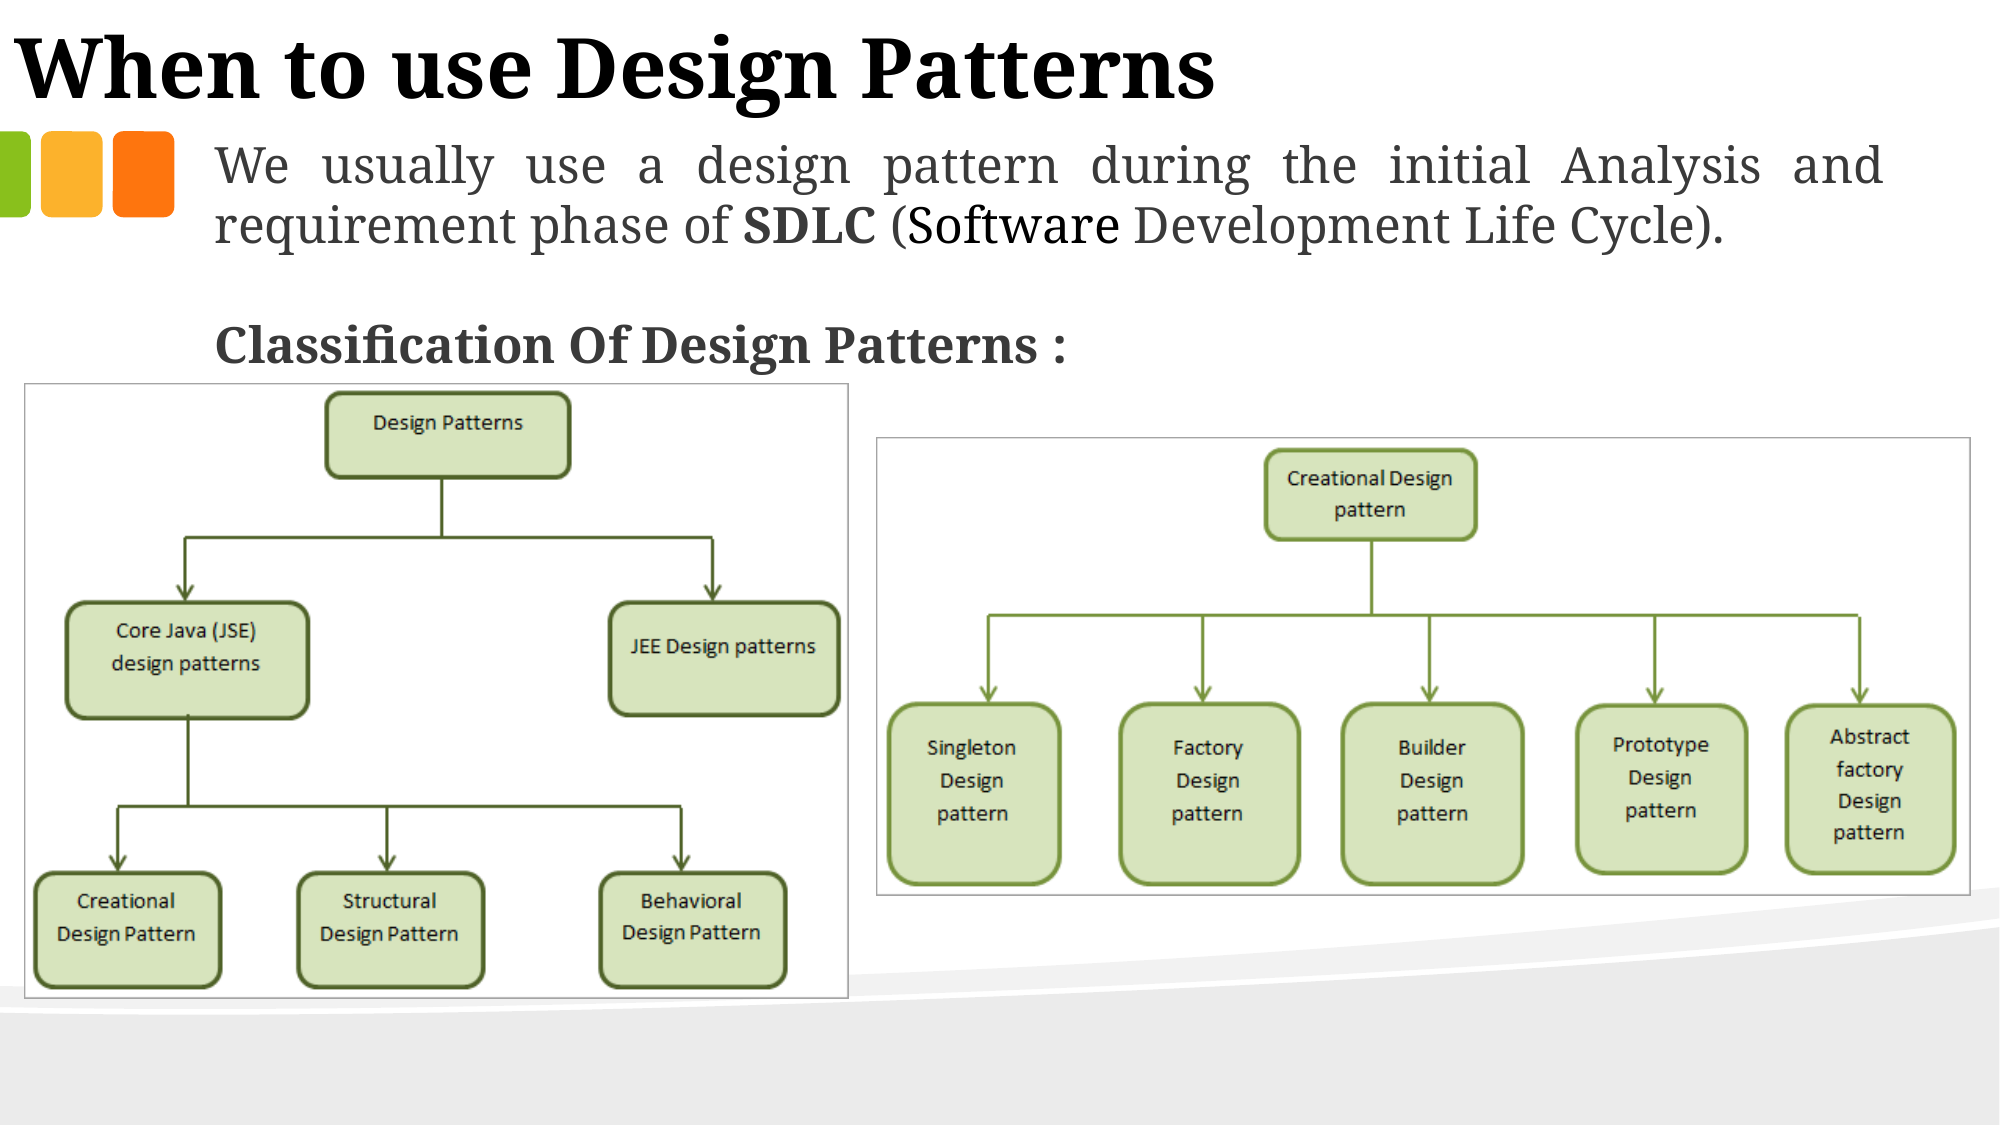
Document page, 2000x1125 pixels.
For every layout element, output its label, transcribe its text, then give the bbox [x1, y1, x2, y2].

picture [24, 382, 849, 1000]
text_box We usually use a design pattern during the initial Analysis and requirement phase of SDLC (Software Development Life Cycle). Classification Of Design Patterns : [199, 126, 1900, 381]
text_box When to use Design Patterns [0, 0, 1551, 125]
picture [876, 437, 1971, 896]
